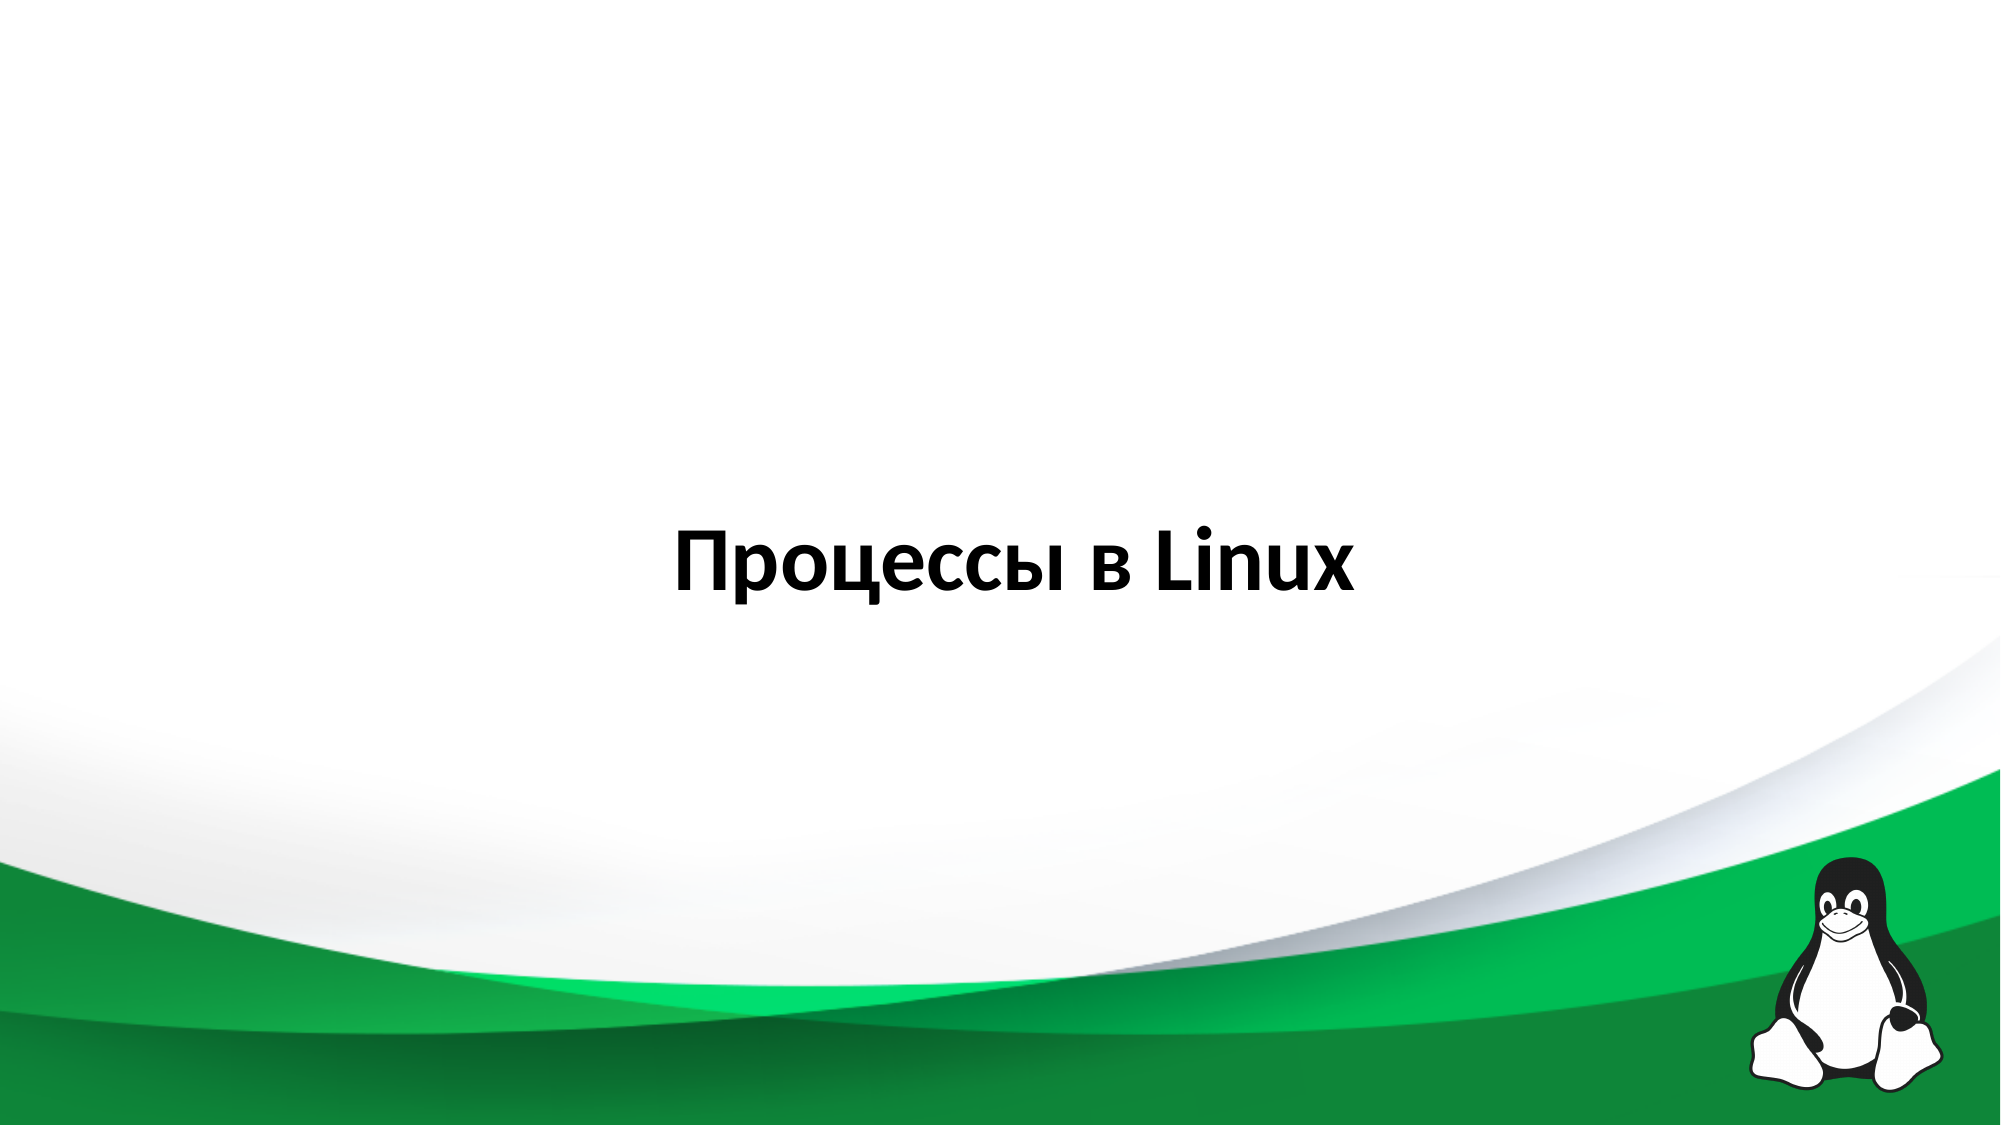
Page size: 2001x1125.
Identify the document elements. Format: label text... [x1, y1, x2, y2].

picture [0, 0, 2001, 1125]
text_box Процессы в Linux [265, 472, 1765, 738]
